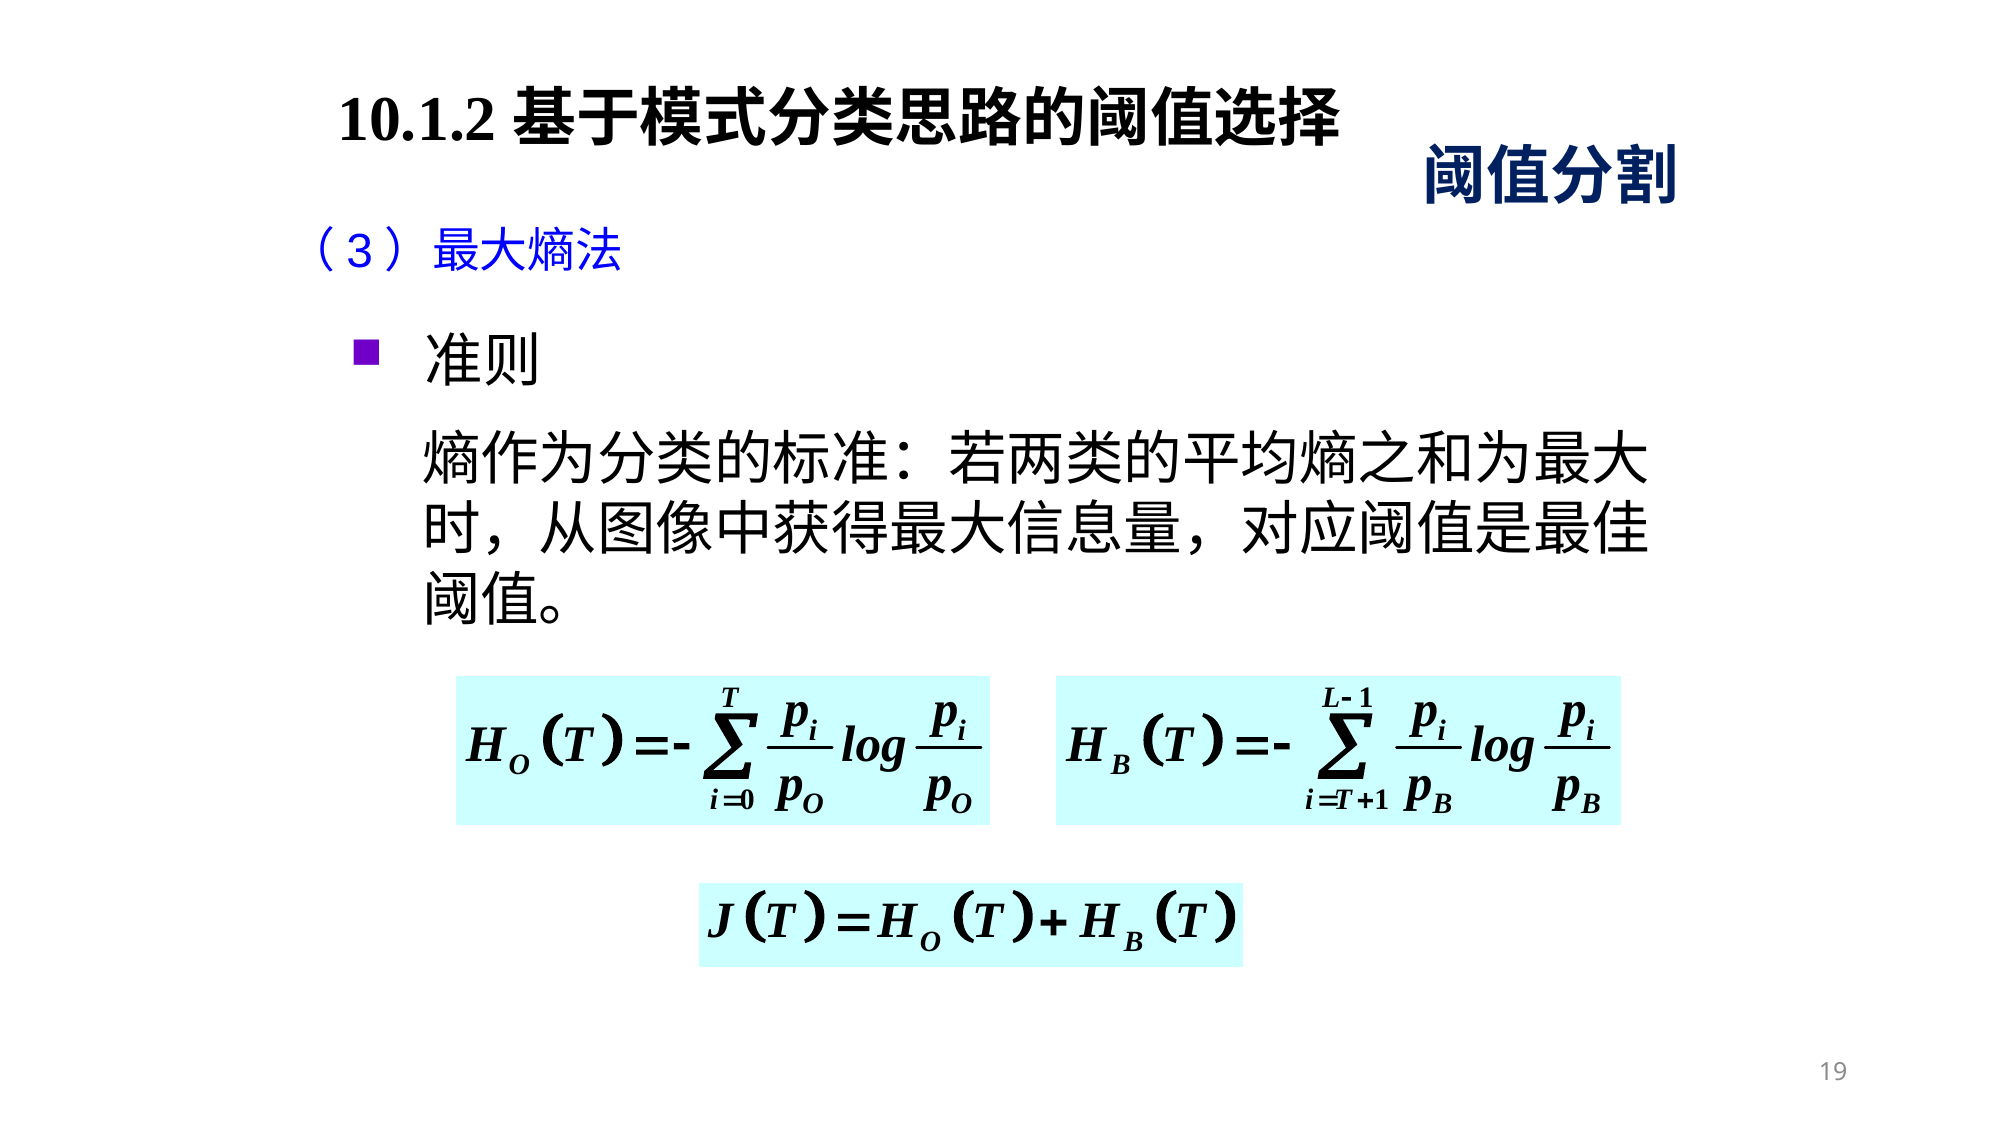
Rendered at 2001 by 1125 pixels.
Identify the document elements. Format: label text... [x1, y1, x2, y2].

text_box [1056, 675, 1621, 826]
slide_number 19 [1412, 1042, 1863, 1103]
text_box （3）最大熵法 [268, 209, 643, 287]
text_box 阈值分割 [1414, 140, 1678, 206]
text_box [699, 882, 1244, 968]
text_box 熵作为分类的标准：若两类的平均熵之和为最大时，从图像中获得最大信息量，对应阈值是最佳阈值。 [382, 411, 1678, 642]
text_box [455, 675, 991, 826]
text_box 准则 [310, 313, 604, 404]
text_box 10.1.2基于模式分类思路的阈值选择 [322, 50, 1377, 180]
